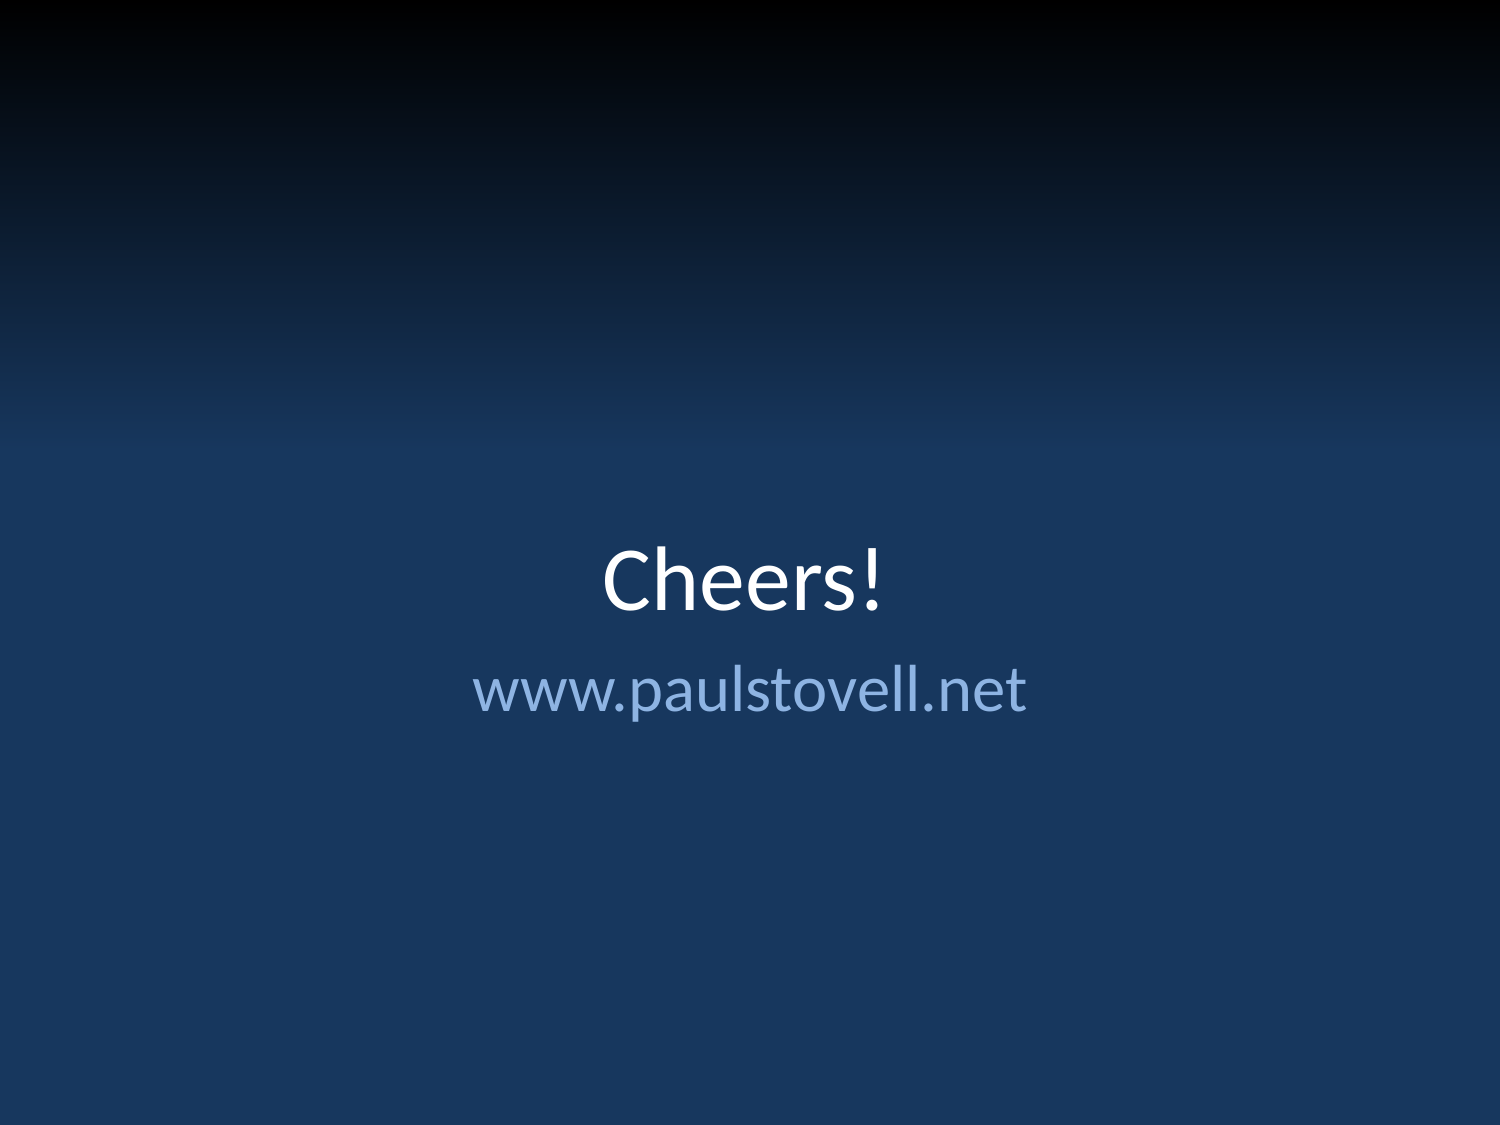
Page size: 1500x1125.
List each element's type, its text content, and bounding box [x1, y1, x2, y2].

title Cheers! [70, 480, 1421, 668]
text_box www.paulstovell.net [224, 637, 1275, 925]
